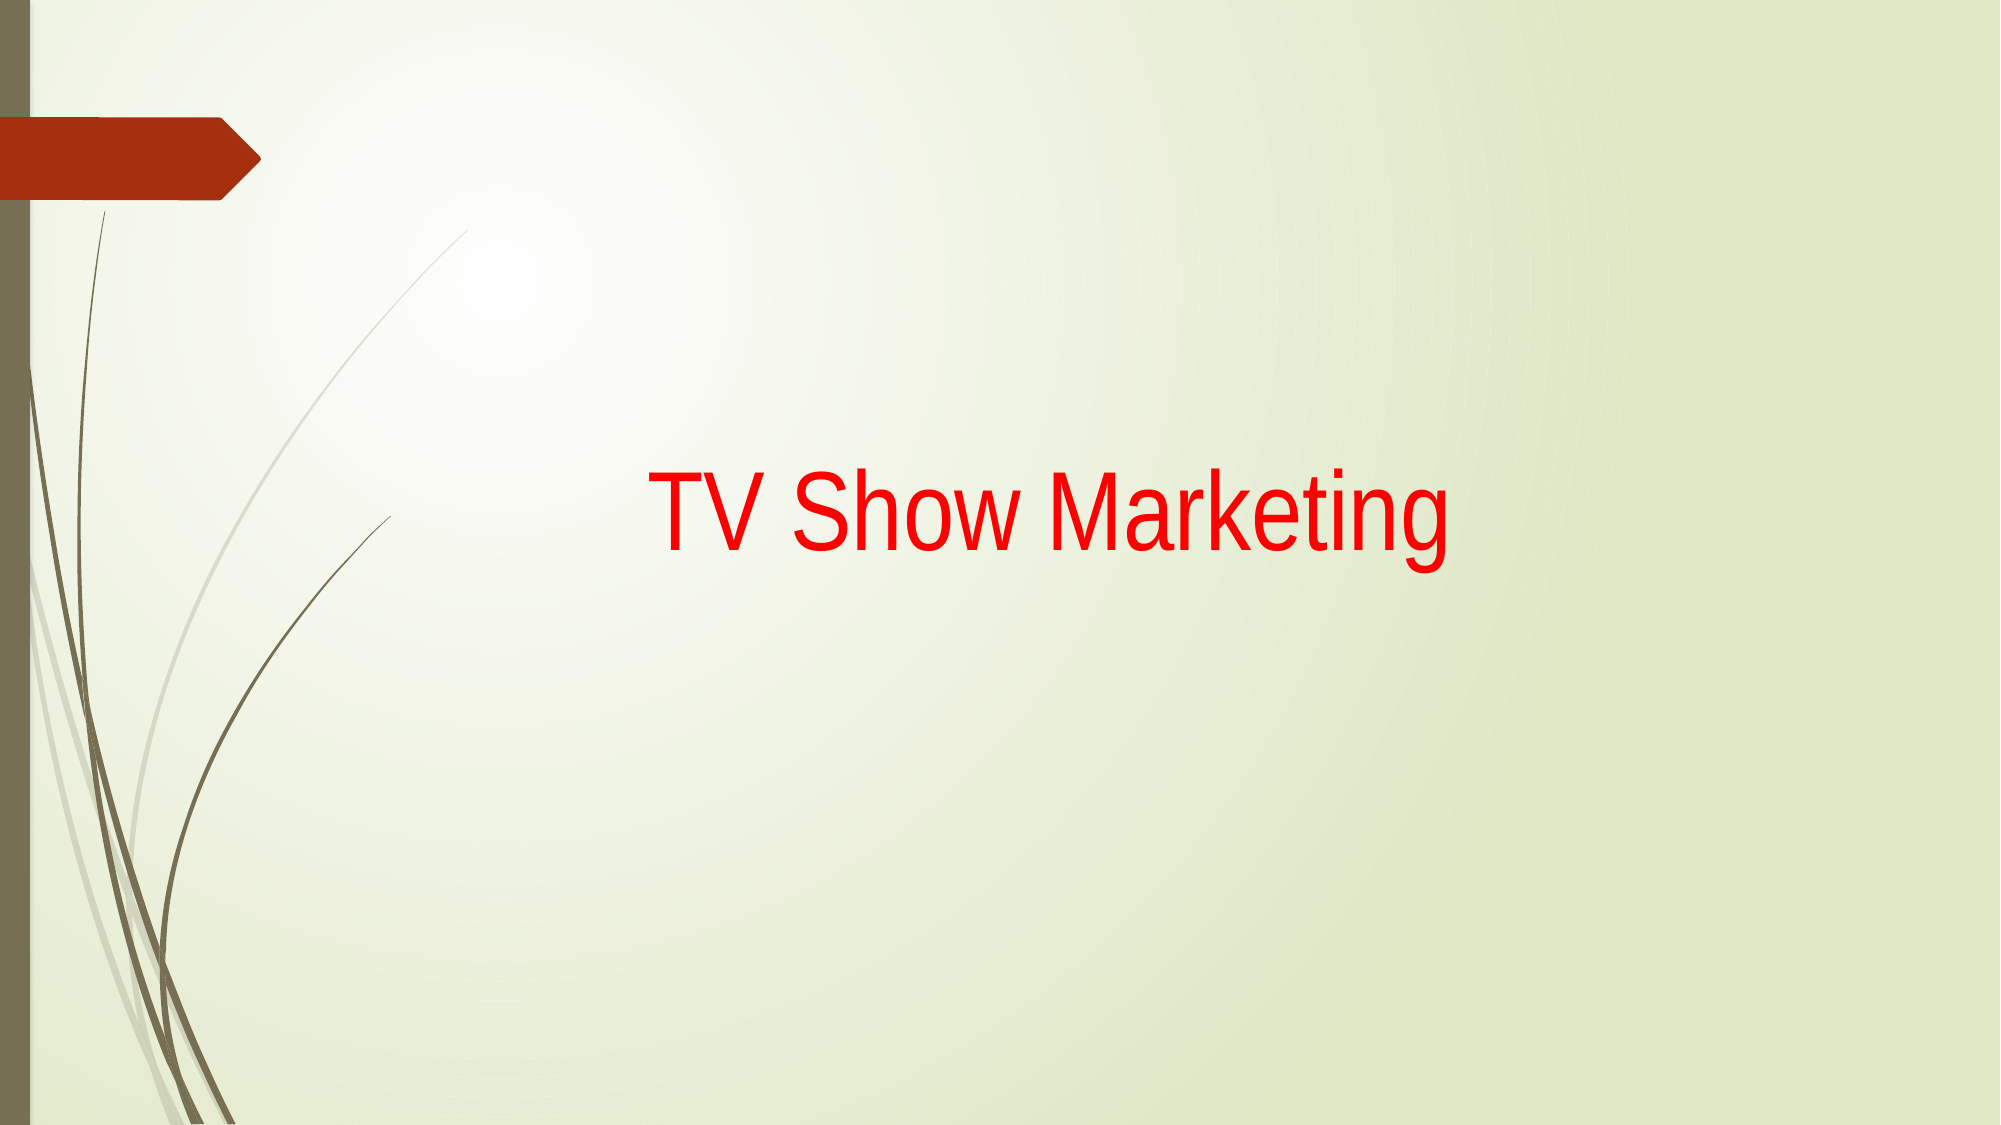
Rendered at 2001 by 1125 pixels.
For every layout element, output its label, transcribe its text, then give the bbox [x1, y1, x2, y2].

text_box TV Show Marketing [632, 430, 1467, 581]
